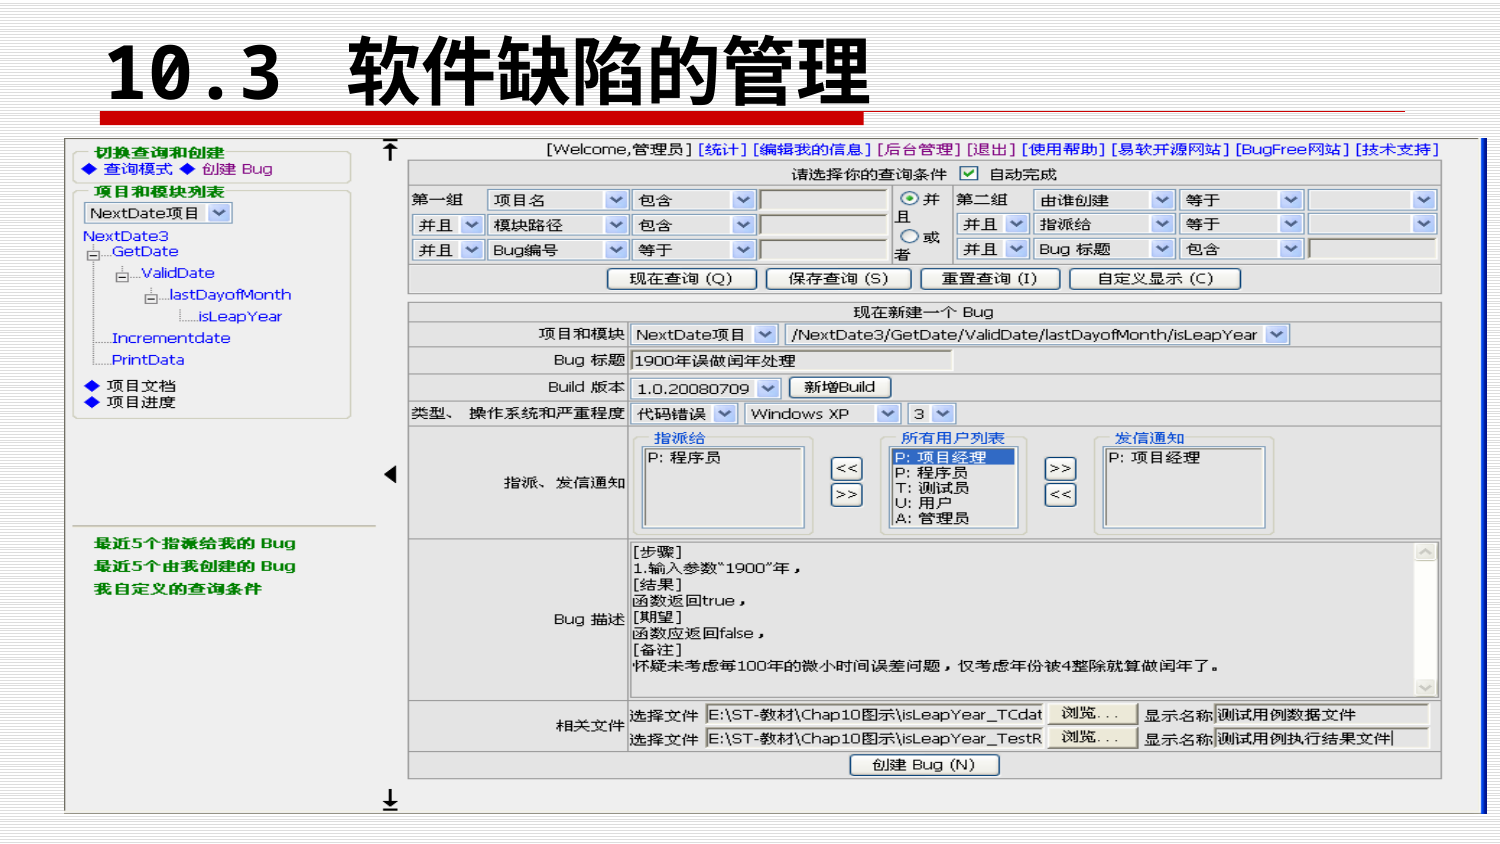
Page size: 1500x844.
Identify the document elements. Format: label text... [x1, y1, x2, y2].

slide_number 41 [1074, 822, 1400, 827]
title 10.3 软件缺陷的管理 [88, 0, 1401, 123]
picture [64, 138, 1487, 815]
